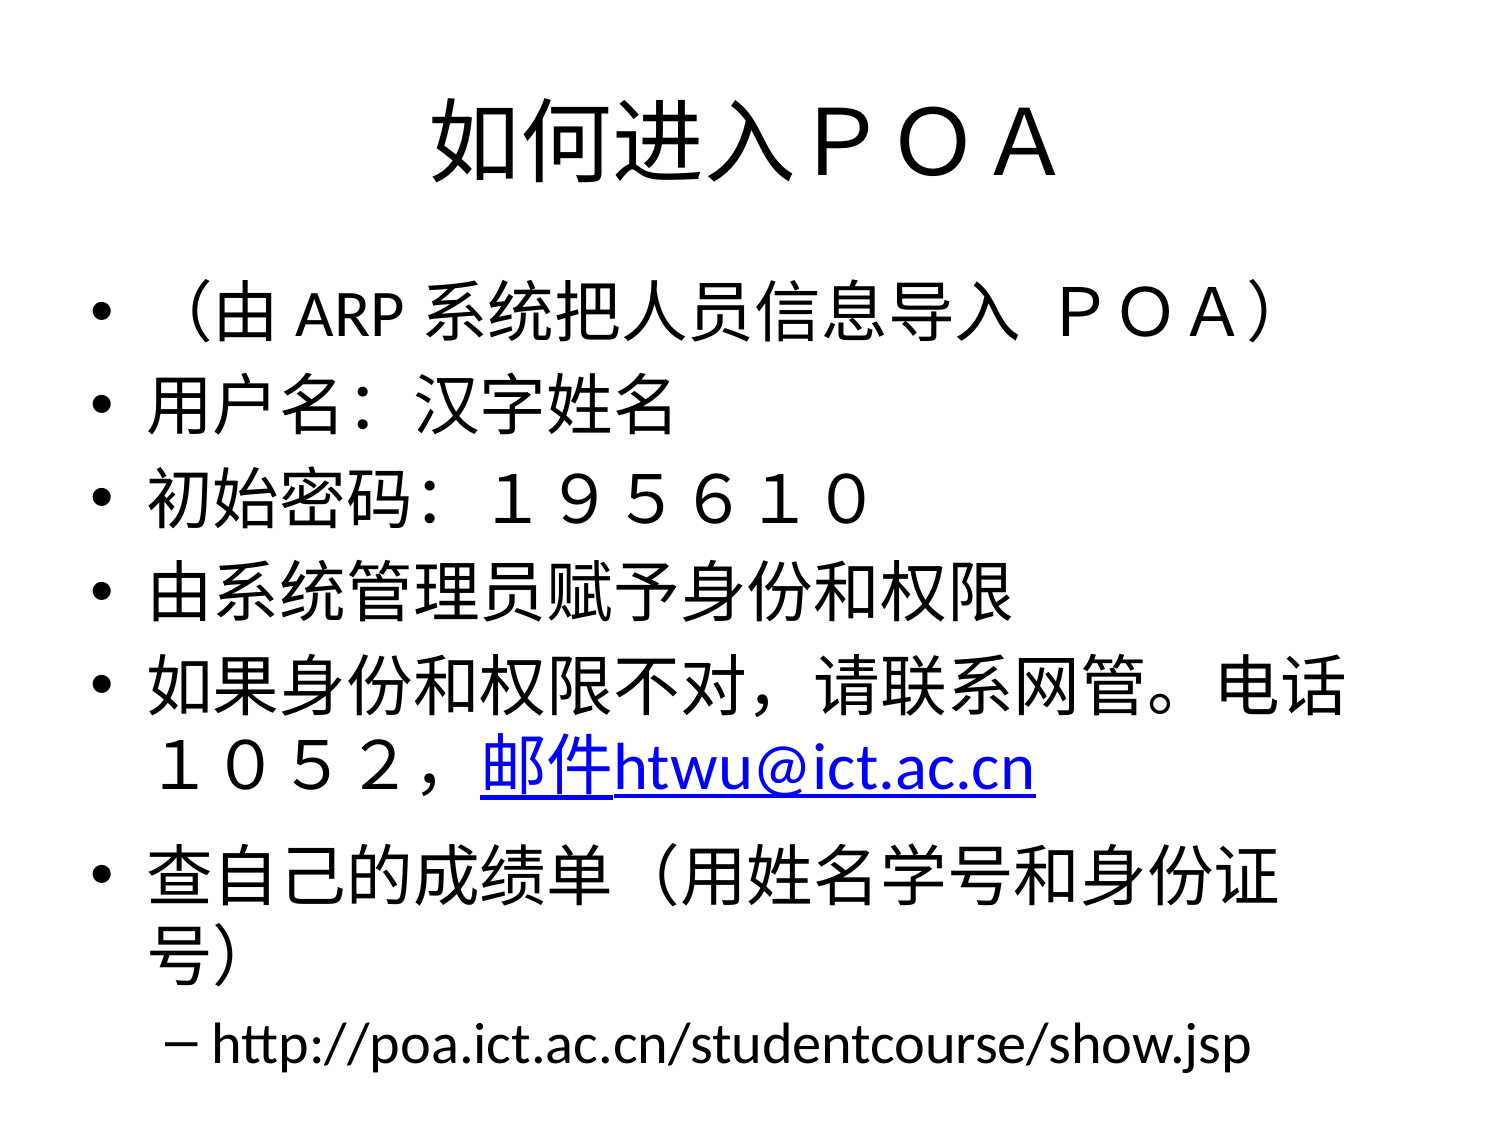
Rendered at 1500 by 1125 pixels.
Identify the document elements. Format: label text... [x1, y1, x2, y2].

list （由ARP系统把人员信息导入 ＰＯＡ） 用户名：汉字姓名 初始密码：１９５６１０ 由系统管理员赋予身份和权限 如果身份和权限不对，请联系网管。电话１０５２，邮件htwu@ict.ac.cn 查自己的成绩单（用姓名学号和身份证号） http://poa.ict.ac.cn/studentcourse/show.jsp [75, 262, 1425, 1005]
title 如何进入ＰＯＡ [75, 45, 1425, 233]
